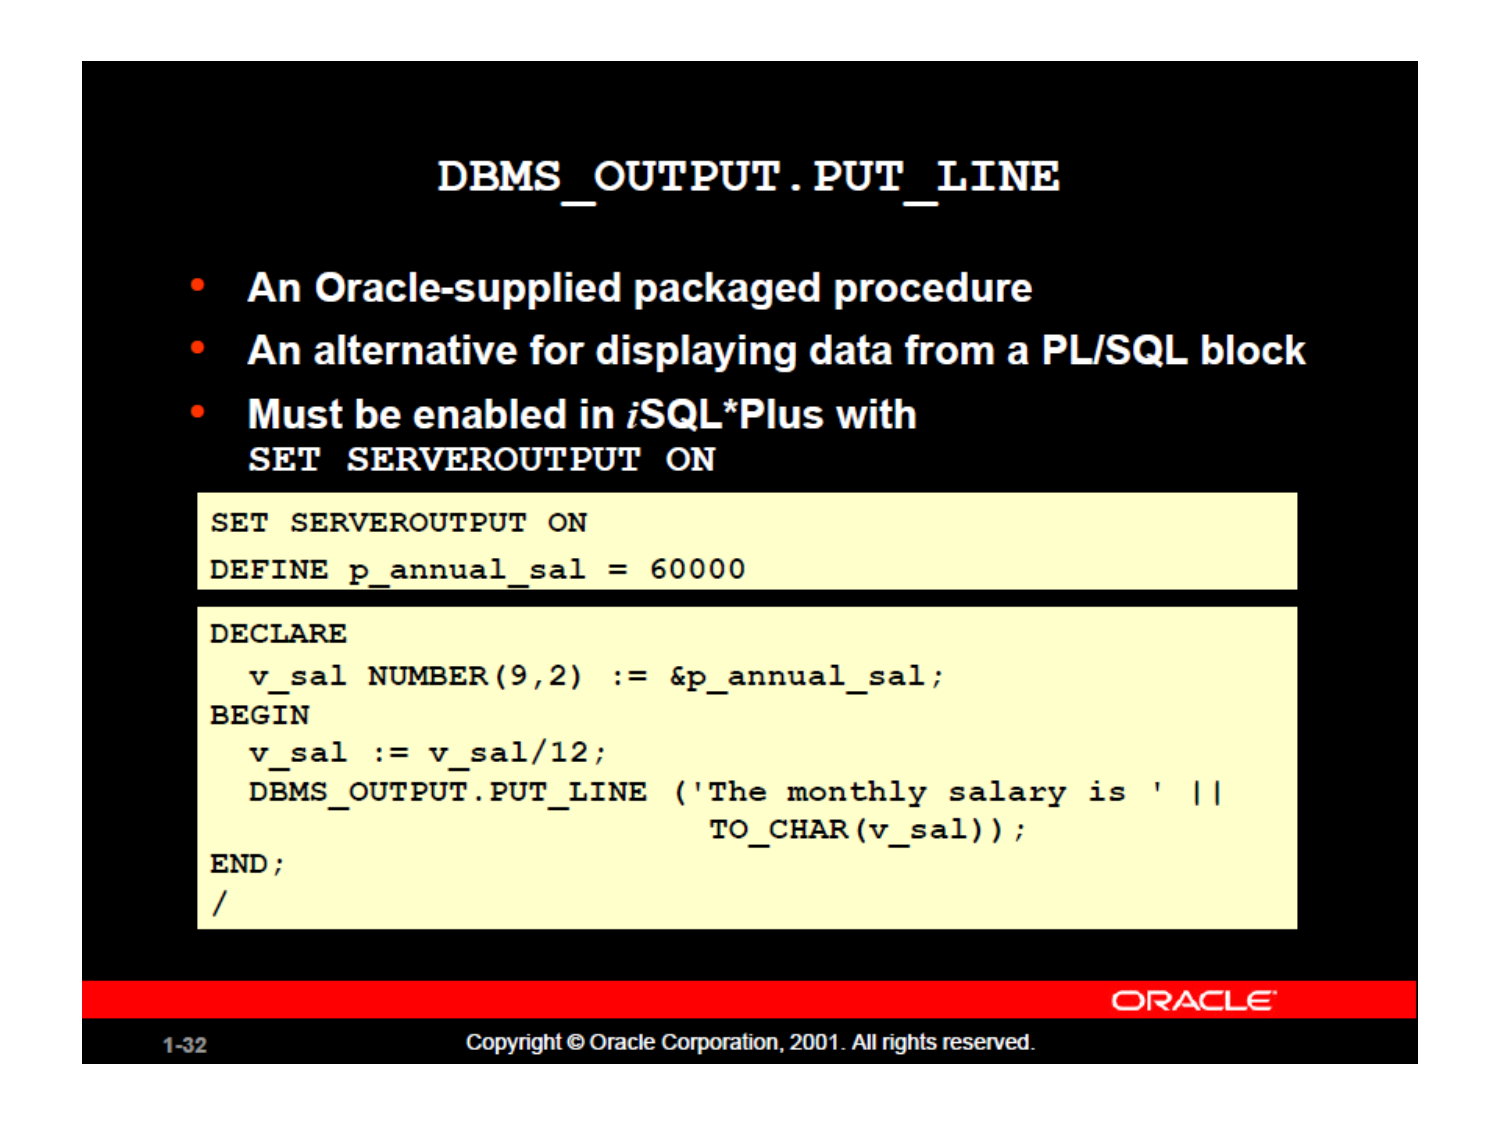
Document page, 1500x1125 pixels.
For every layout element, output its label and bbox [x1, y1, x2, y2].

picture [81, 61, 1419, 1064]
